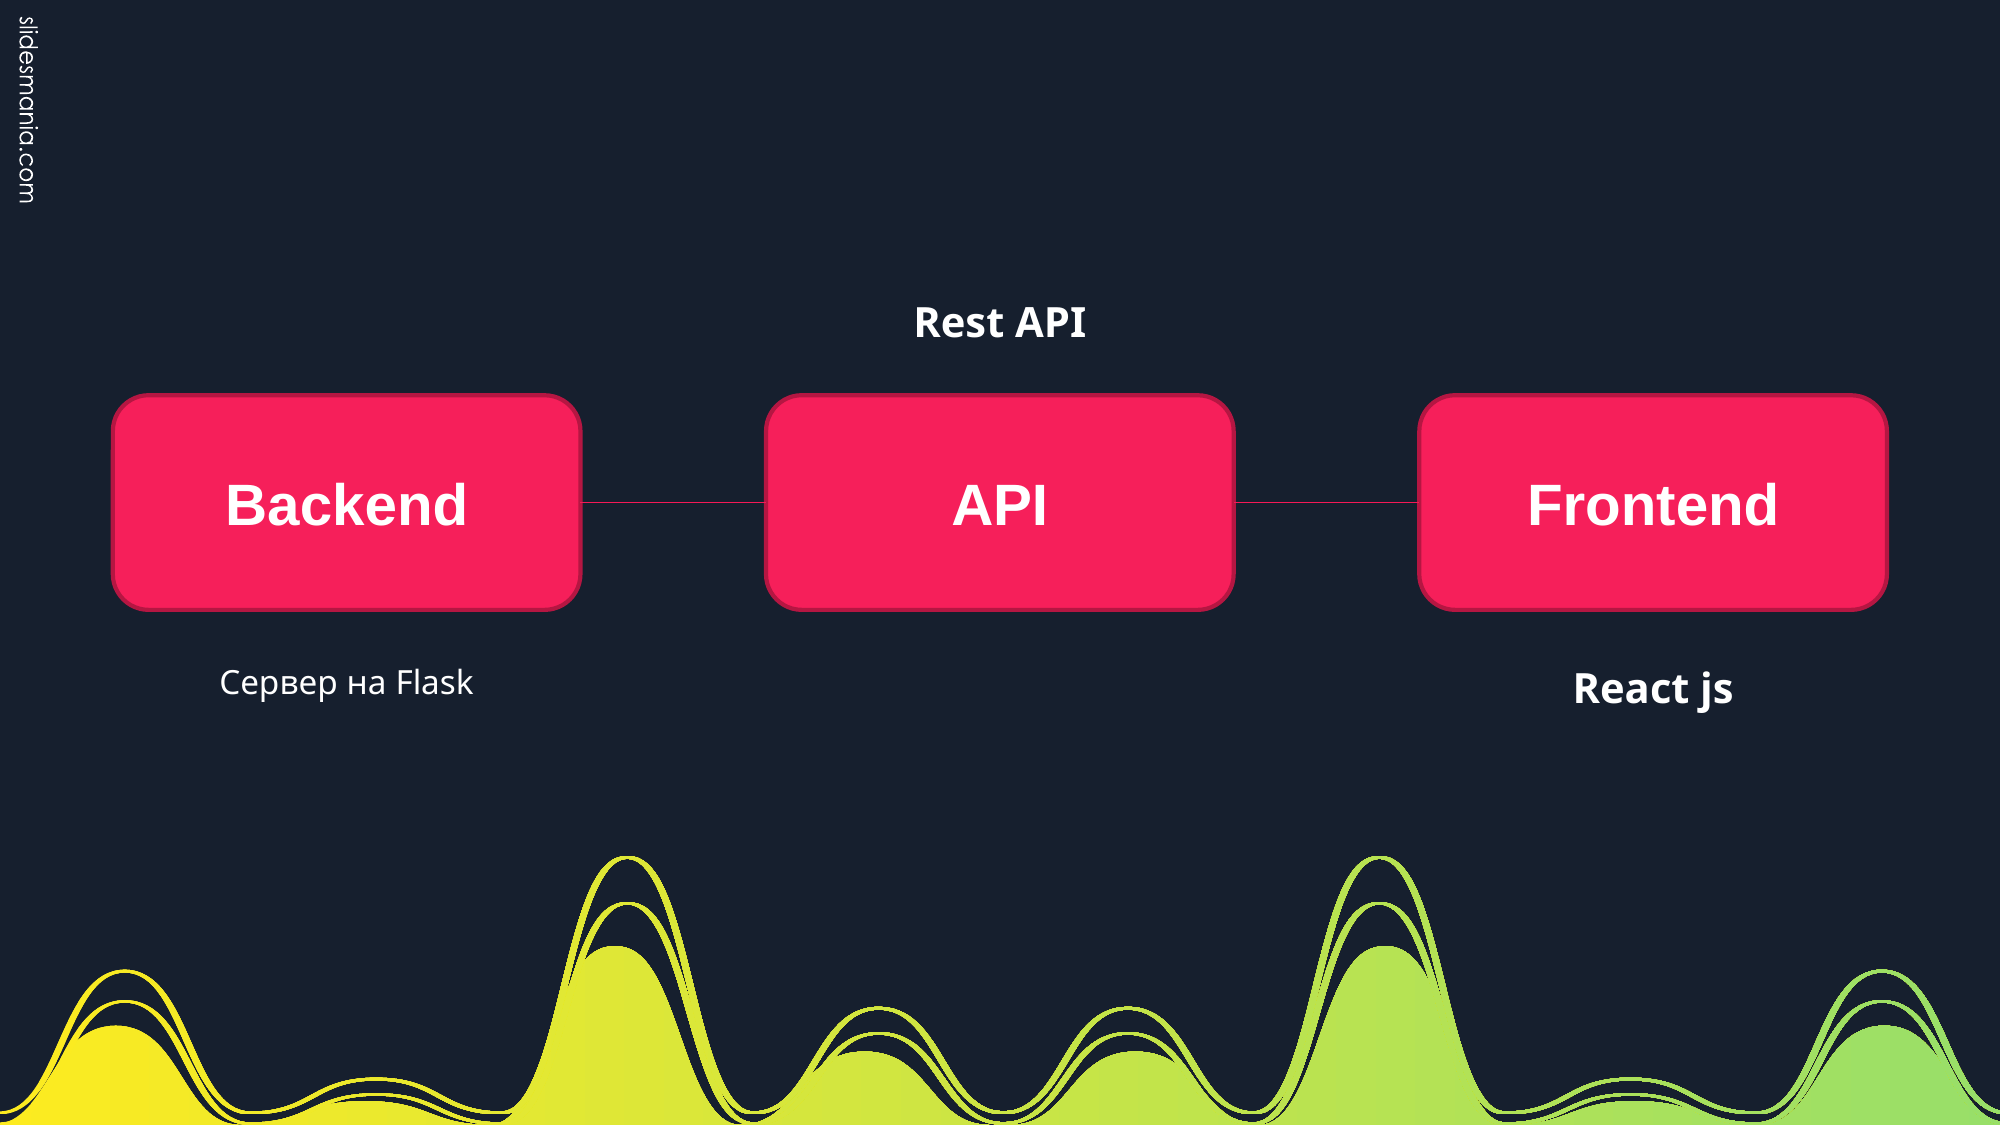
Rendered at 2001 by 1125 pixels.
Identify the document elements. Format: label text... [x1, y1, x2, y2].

text_box Rest API [766, 268, 1234, 359]
text_box API [763, 393, 1236, 612]
text_box Frontend [1417, 393, 1890, 612]
text_box React js [1419, 634, 1887, 729]
text_box Backend [110, 393, 583, 612]
list Сервер на Flask [112, 634, 581, 749]
